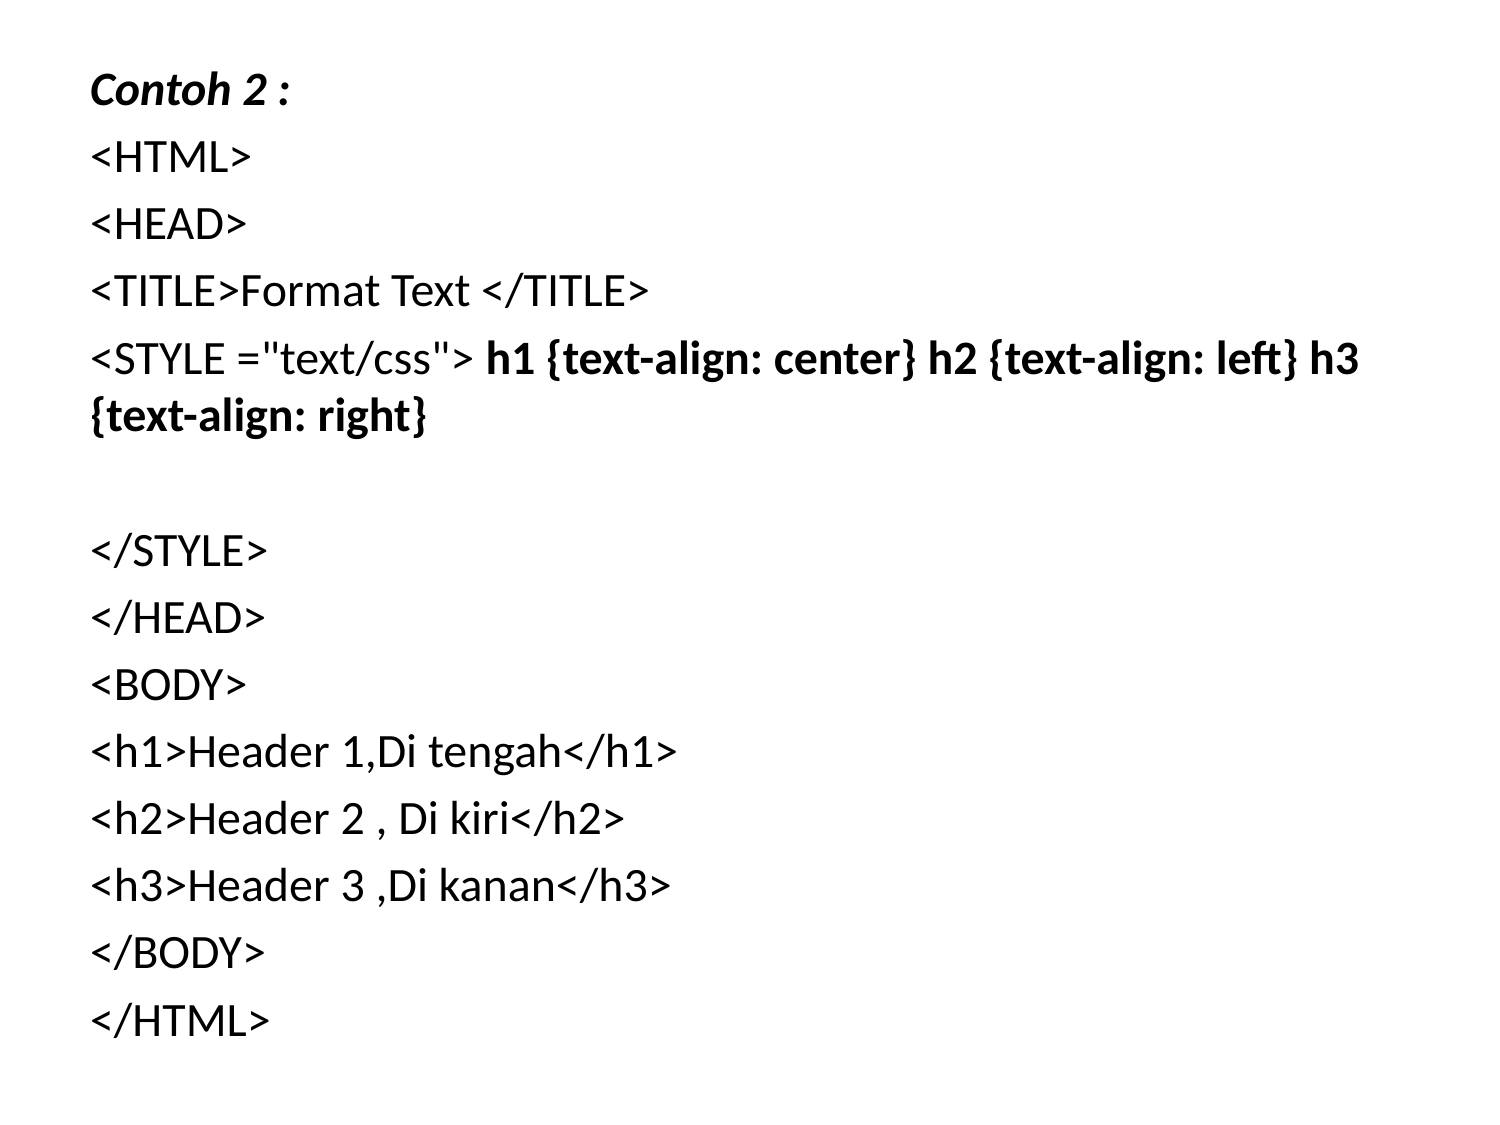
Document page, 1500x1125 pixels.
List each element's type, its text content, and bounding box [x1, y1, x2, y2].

list Contoh 2 : <HTML> <HEAD> <TITLE>Format Text </TITLE> <STYLE ="text/css"> h1 {text-align: center} h2 {text-align: left} h3 {text-align: right} </STYLE> </HEAD> <BODY> <h1>Header 1,Di tengah</h1> <h2>Header 2 , Di kiri</h2> <h3>Header 3 ,Di kanan</h3> </BODY> </HTML> [75, 50, 1425, 1063]
